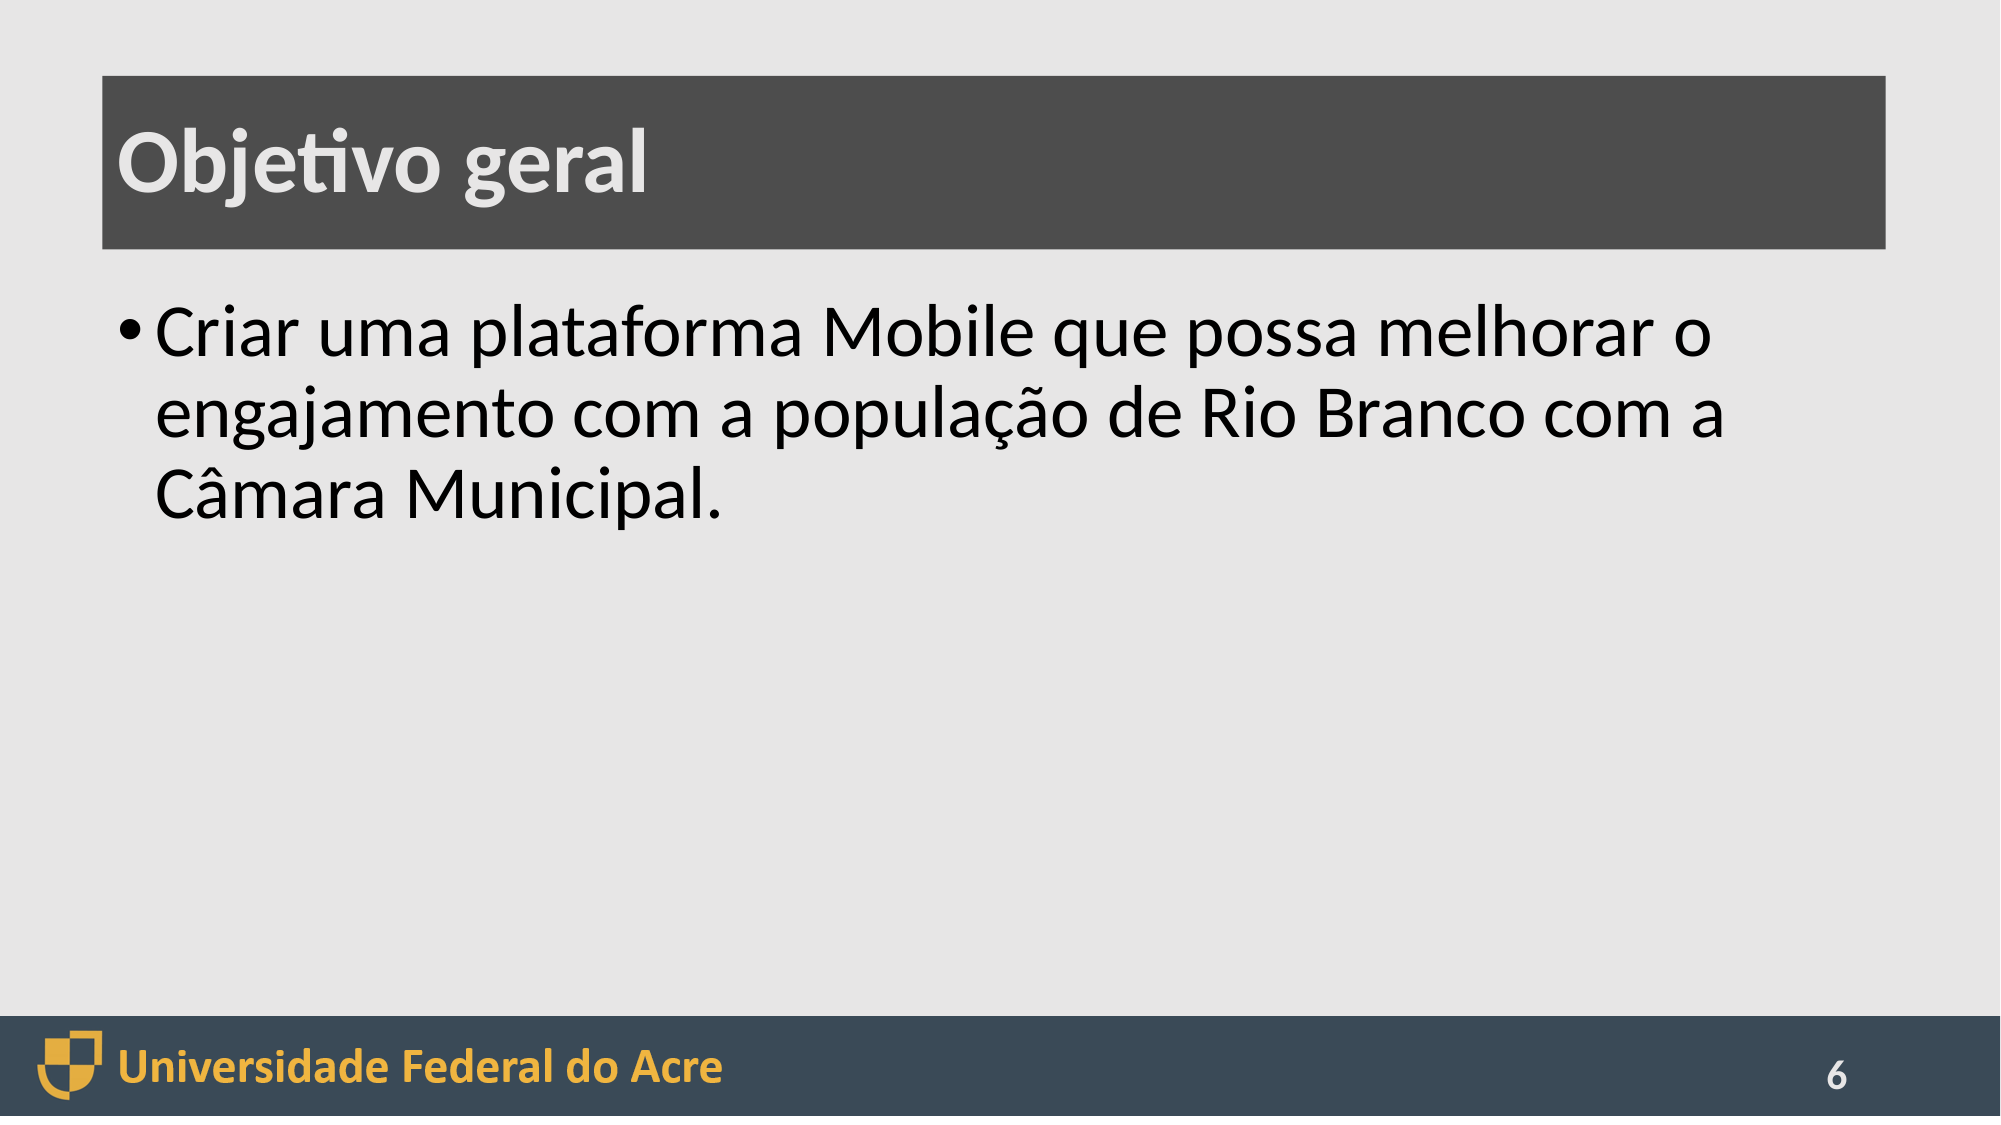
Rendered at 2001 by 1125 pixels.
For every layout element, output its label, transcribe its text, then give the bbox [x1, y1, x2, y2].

picture [0, 0, 2001, 1125]
slide_number 6 [1412, 1042, 1863, 1103]
title Objetivo geral [102, 75, 1886, 250]
list Criar uma plataforma Mobile que possa melhorar o engajamento com a população de Rio Branco com a Câmara Municipal. [102, 284, 1886, 993]
